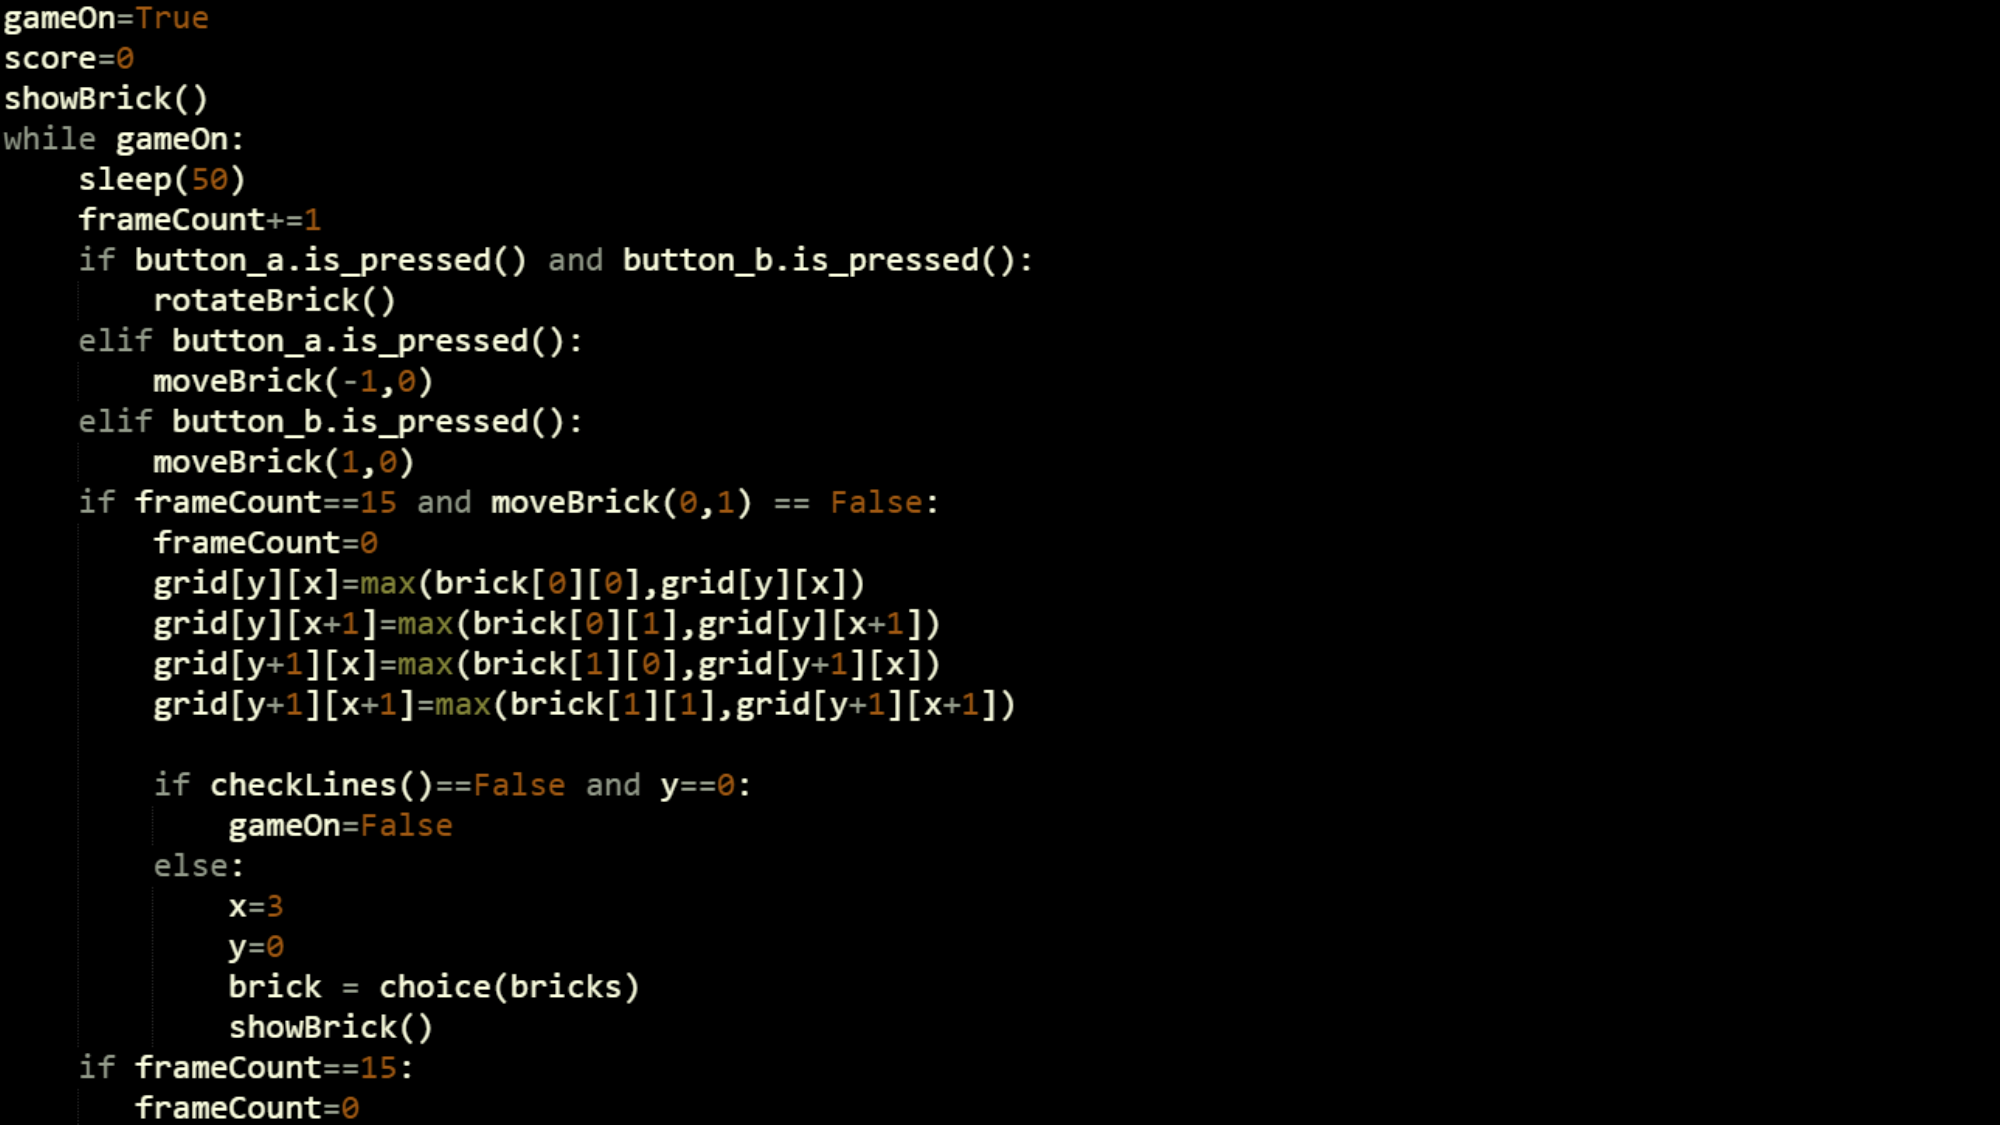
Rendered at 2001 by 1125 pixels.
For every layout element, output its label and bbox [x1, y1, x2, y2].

picture [0, 0, 1119, 1125]
